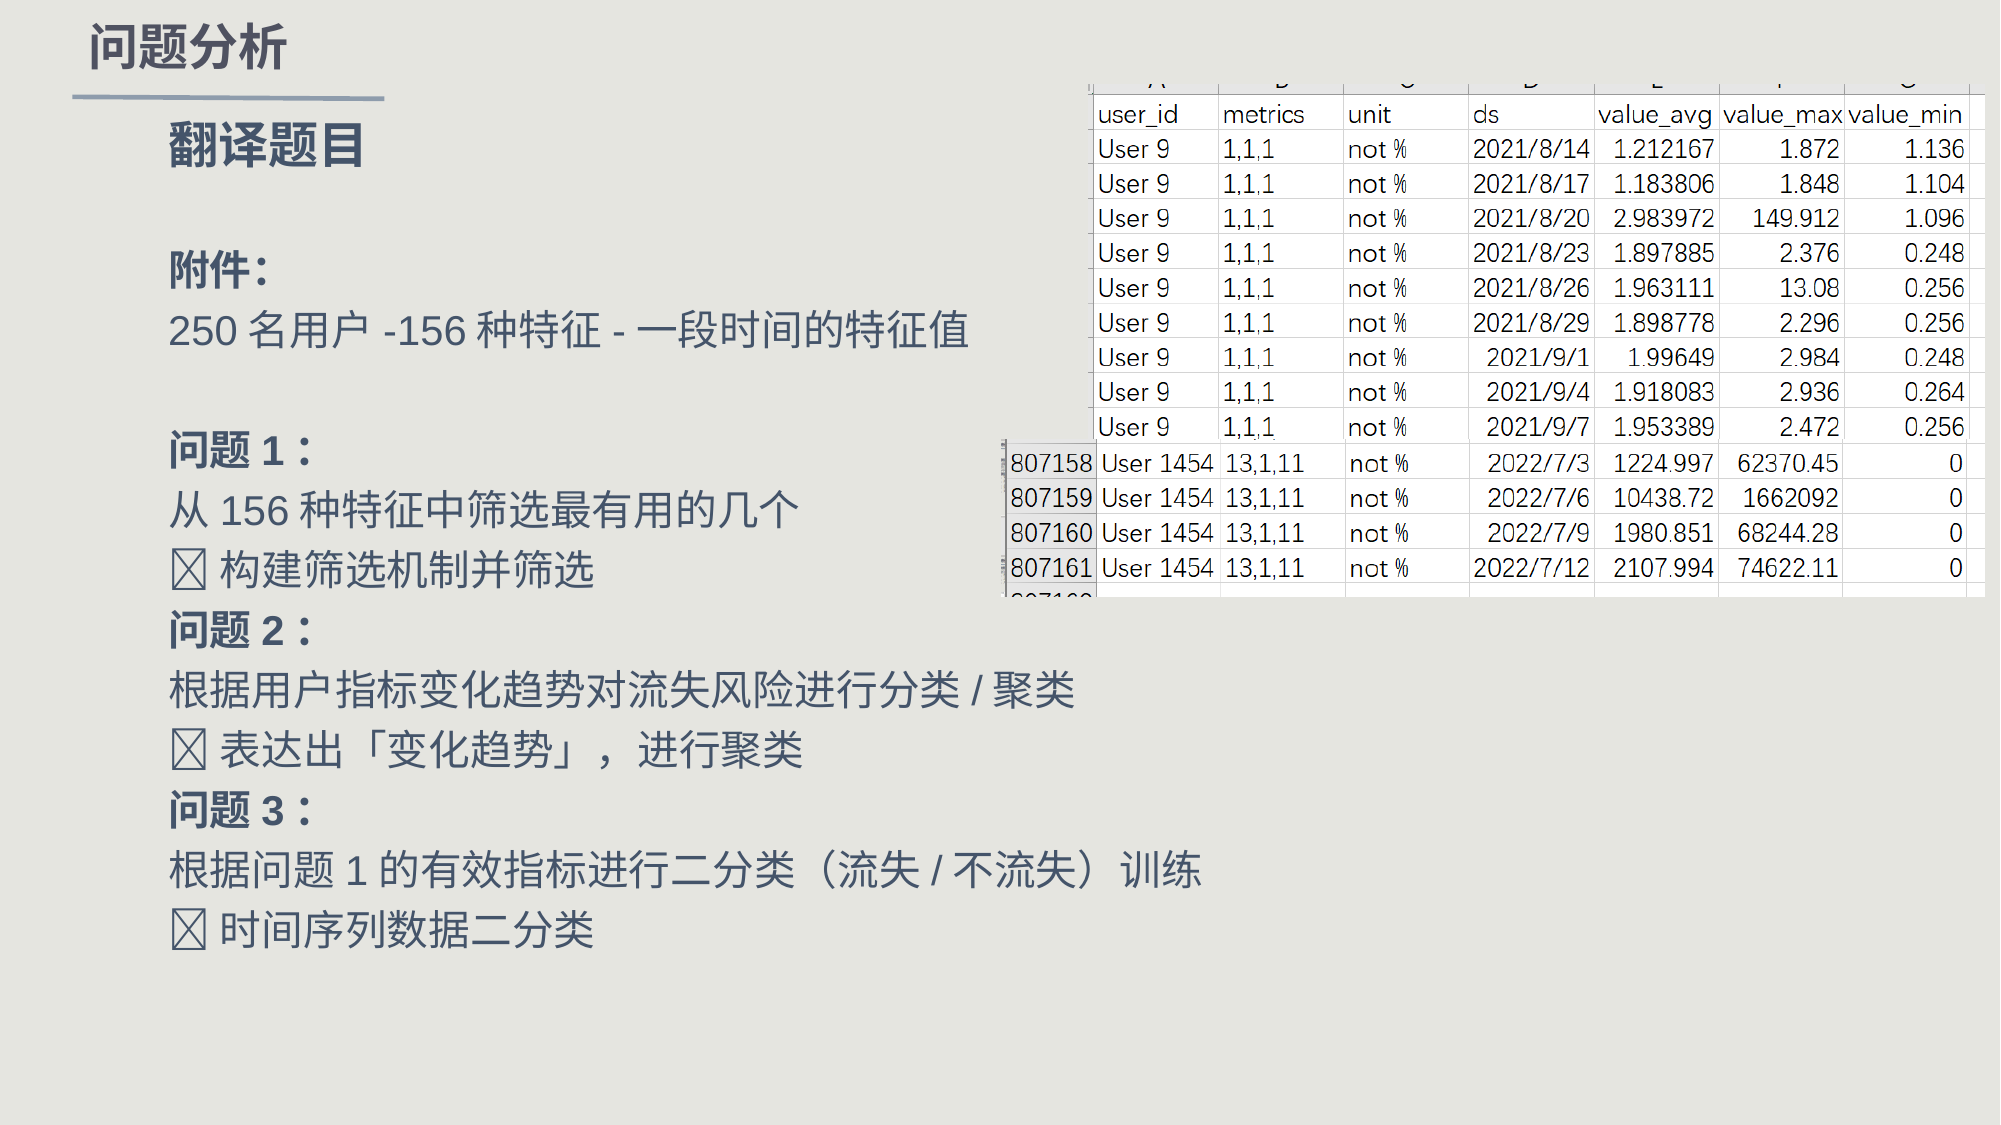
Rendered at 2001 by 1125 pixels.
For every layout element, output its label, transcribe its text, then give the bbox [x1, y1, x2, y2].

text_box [1001, 84, 1985, 597]
text_box 问题分析 [73, 8, 304, 84]
text_box 翻译题目 附件： 250名用户-156种特征-一段时间的特征值 问题1： 从156种特征中筛选最有用的几个 构建筛选机制并筛选 问题2： 根据用户指标变化趋势对流失风险进行分类/聚类 表达出「变化趋势」，进行聚类 问题3： 根据问题1的有效指标进行二分类（流失/不流失）训练 时间序列数据二分类 [109, 94, 1946, 962]
